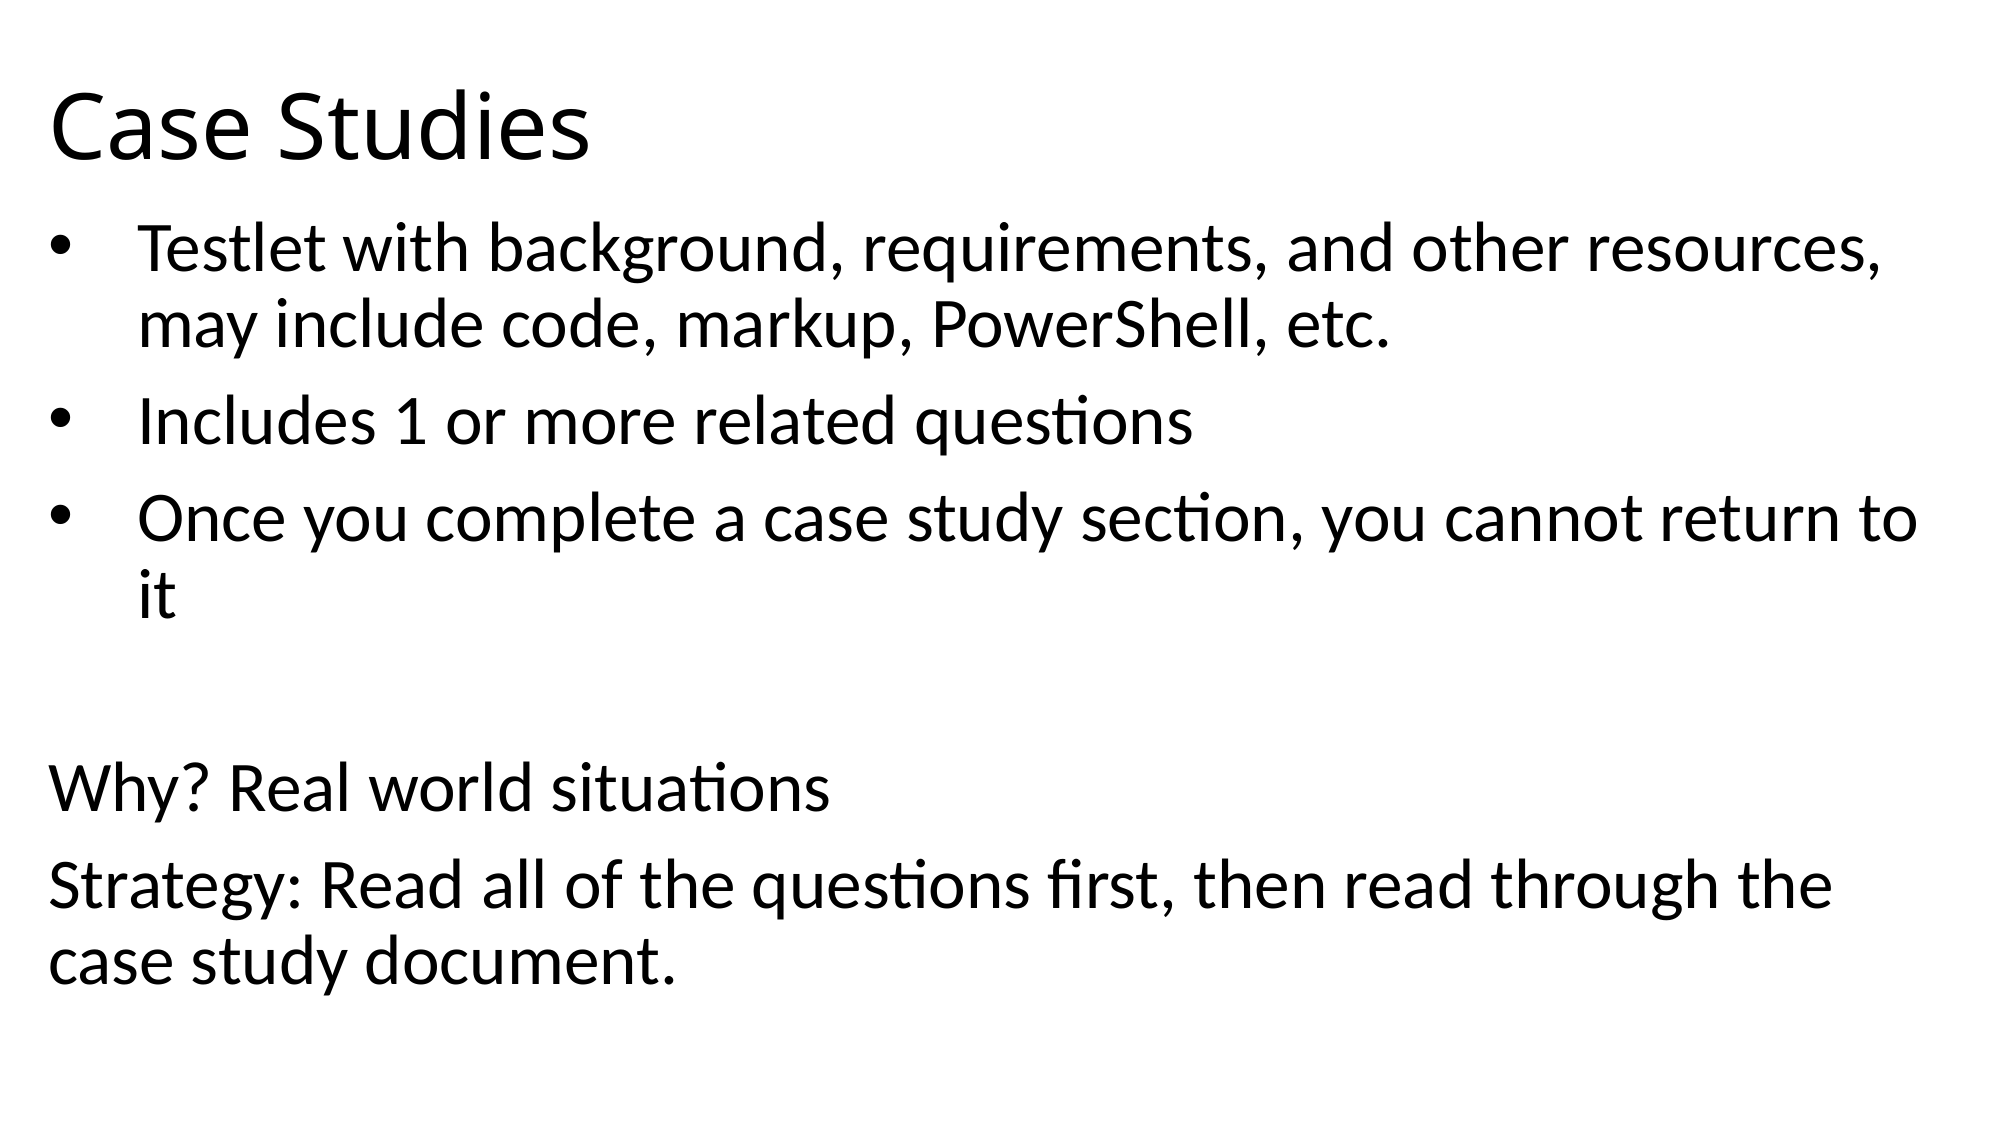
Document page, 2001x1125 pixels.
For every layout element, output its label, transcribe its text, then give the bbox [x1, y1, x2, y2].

title Case Studies [33, 57, 1966, 202]
list Testlet with background, requirements, and other resources, may include code, markup, PowerShell, etc. Includes 1 or more related questions Once you complete a case study section, you cannot return to it Why? Real world situations Strategy: Read all of the questions first, then read through the case study document. [33, 202, 1966, 1012]
